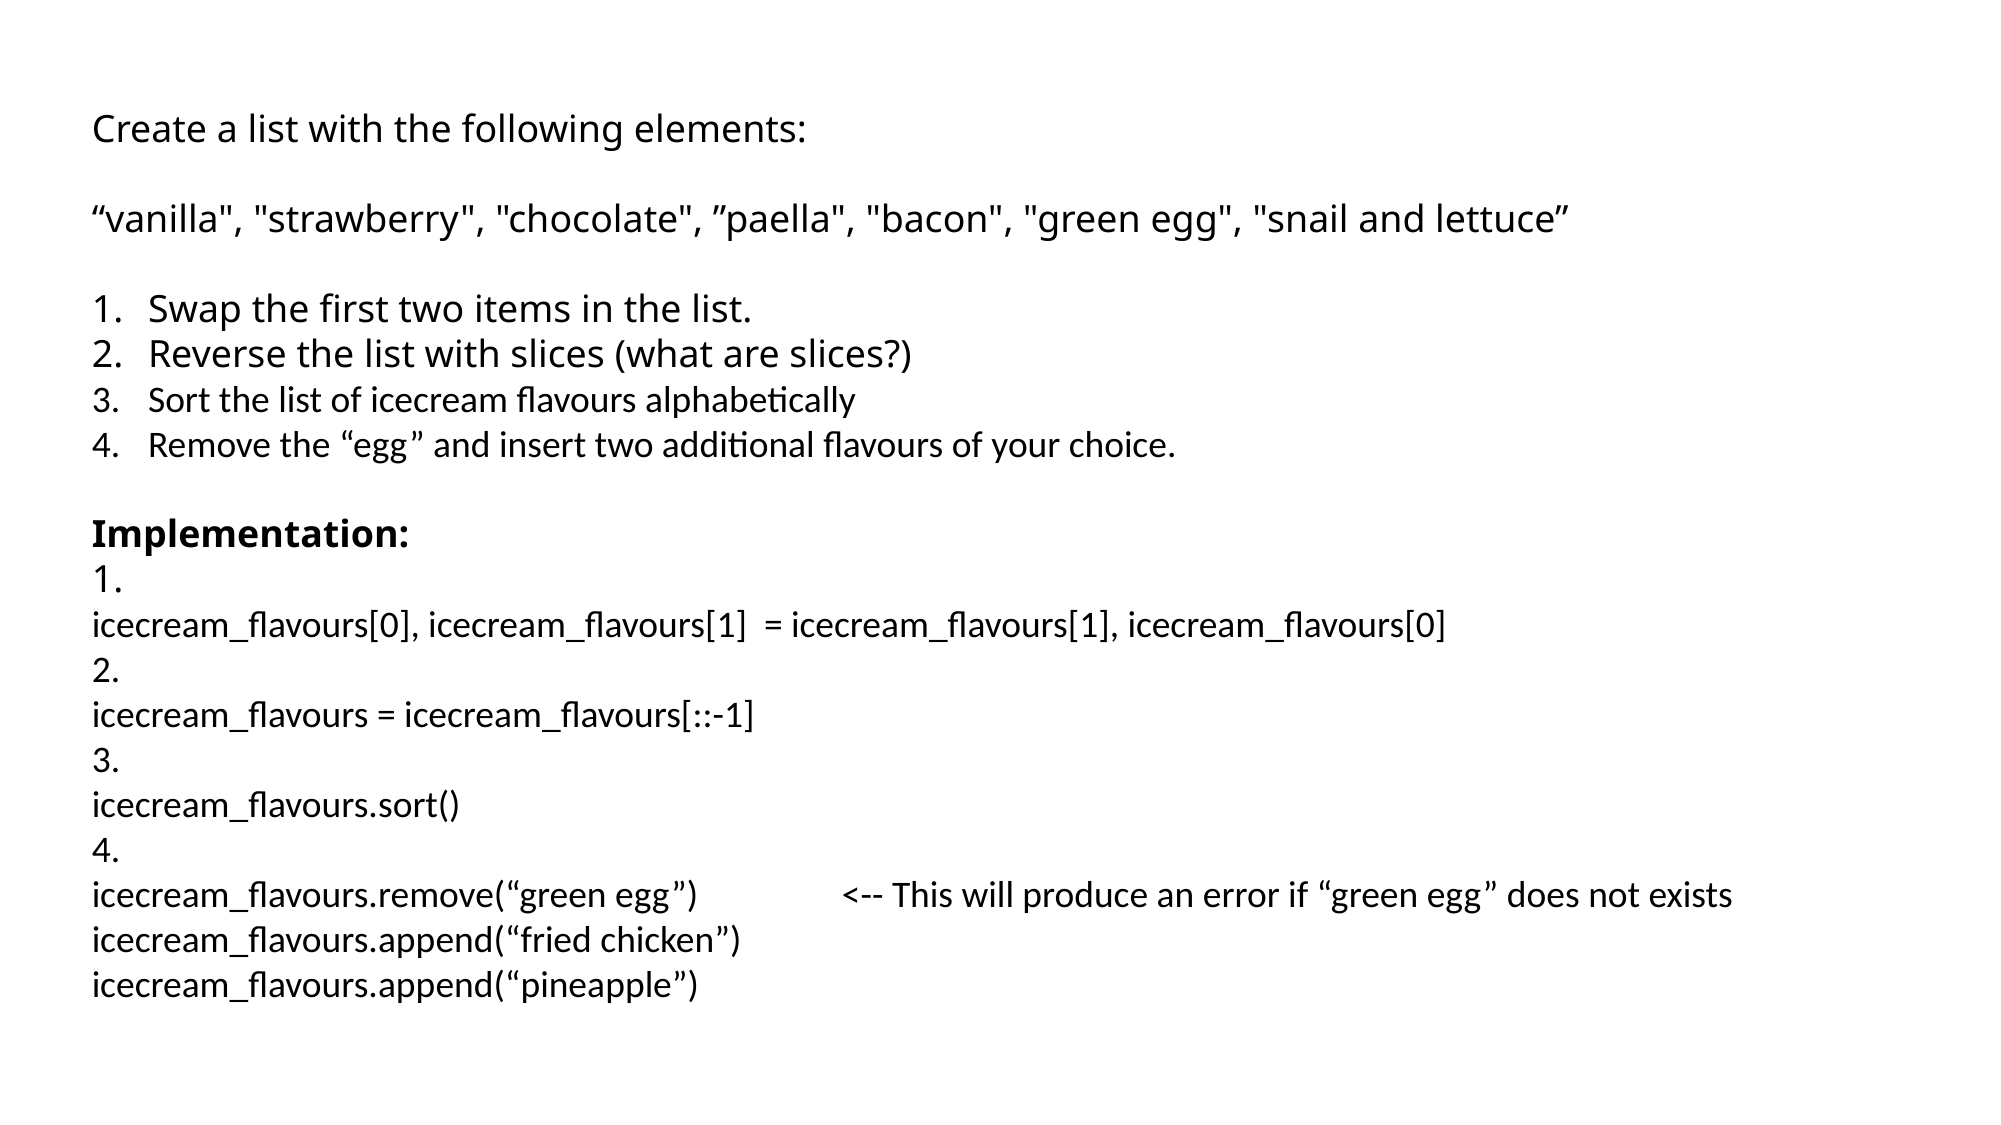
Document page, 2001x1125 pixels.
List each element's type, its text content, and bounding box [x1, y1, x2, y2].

text_box Create a list with the following elements: “vanilla", "strawberry", "chocolate", ”paella", "bacon", "green egg", "snail and lettuce” Swap the first two items in the list. Reverse the list with slices (what are slices?) Sort the list of icecream flavours alphabetically Remove the “egg” and insert two additional flavours of your choice. Implementation: 1. icecream_flavours[0], icecream_flavours[1] = icecream_flavours[1], icecream_flavours[0] 2. icecream_flavours = icecream_flavours[::-1] 3. icecream_flavours.sort() 4. icecream_flavours.remove(“green egg”) <-- This will produce an error if “green egg” does not exists icecream_flavours.append(“fried chicken”) icecream_flavours.append(“pineapple”) [77, 98, 1924, 1013]
